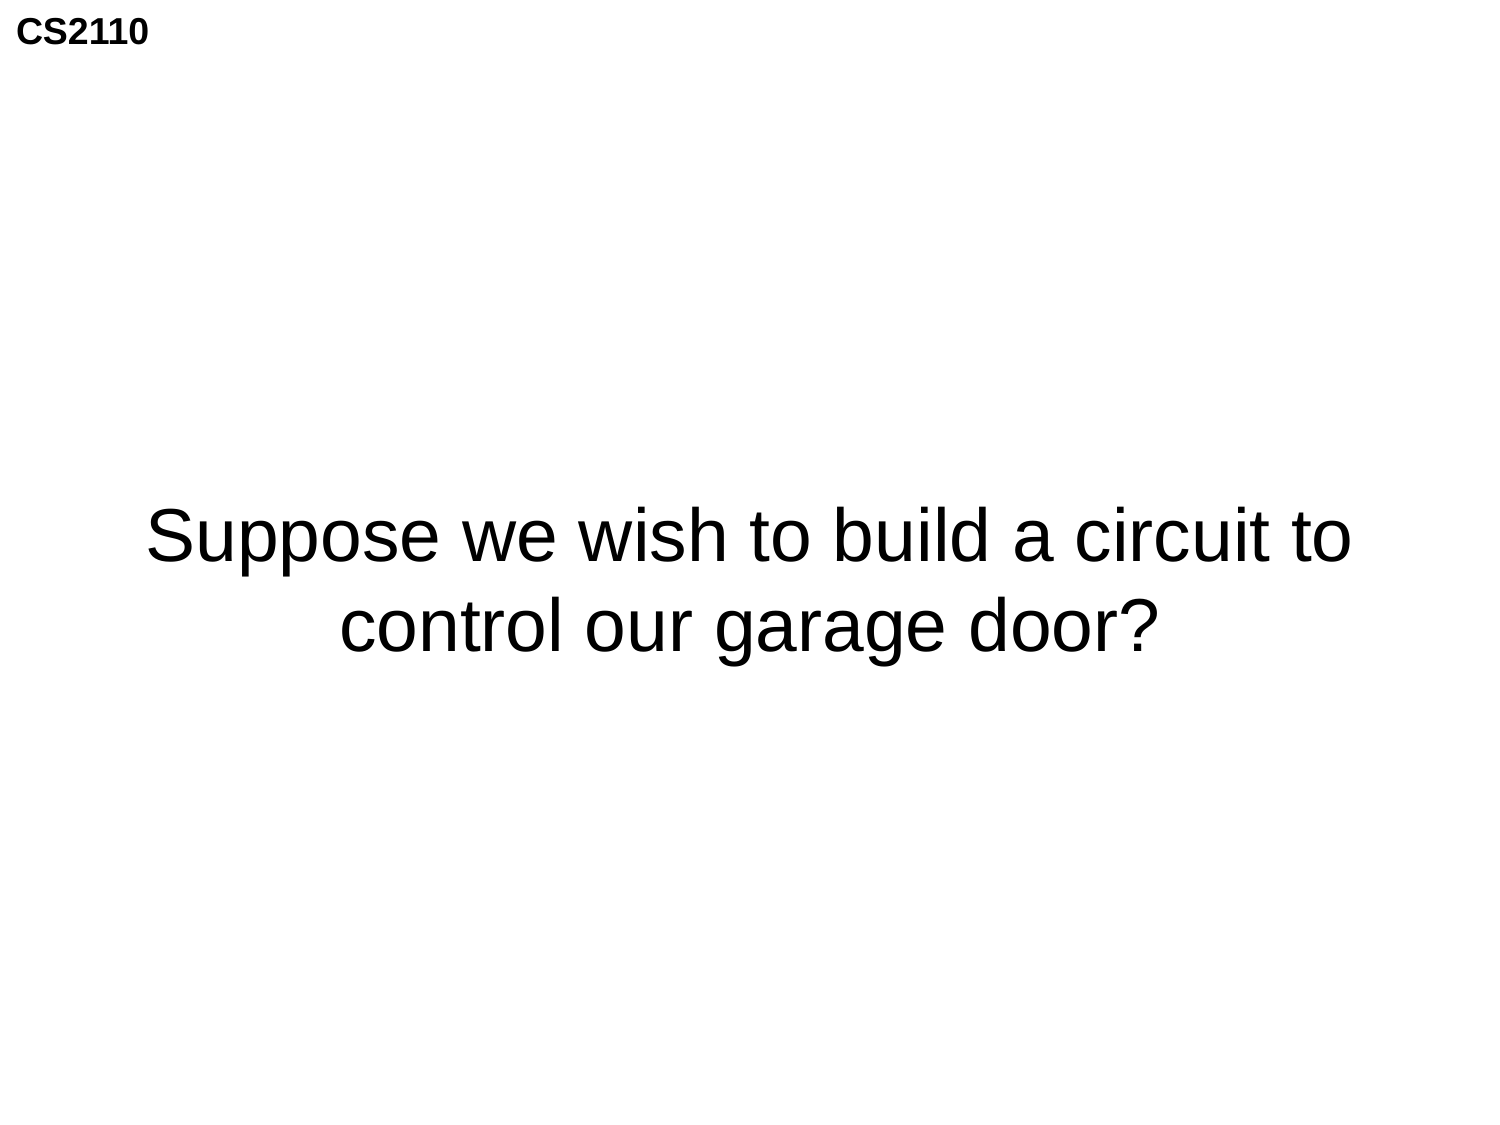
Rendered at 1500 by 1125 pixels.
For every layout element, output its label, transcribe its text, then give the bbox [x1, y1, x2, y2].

title Suppose we wish to build a circuit to control our garage door? [112, 349, 1388, 803]
